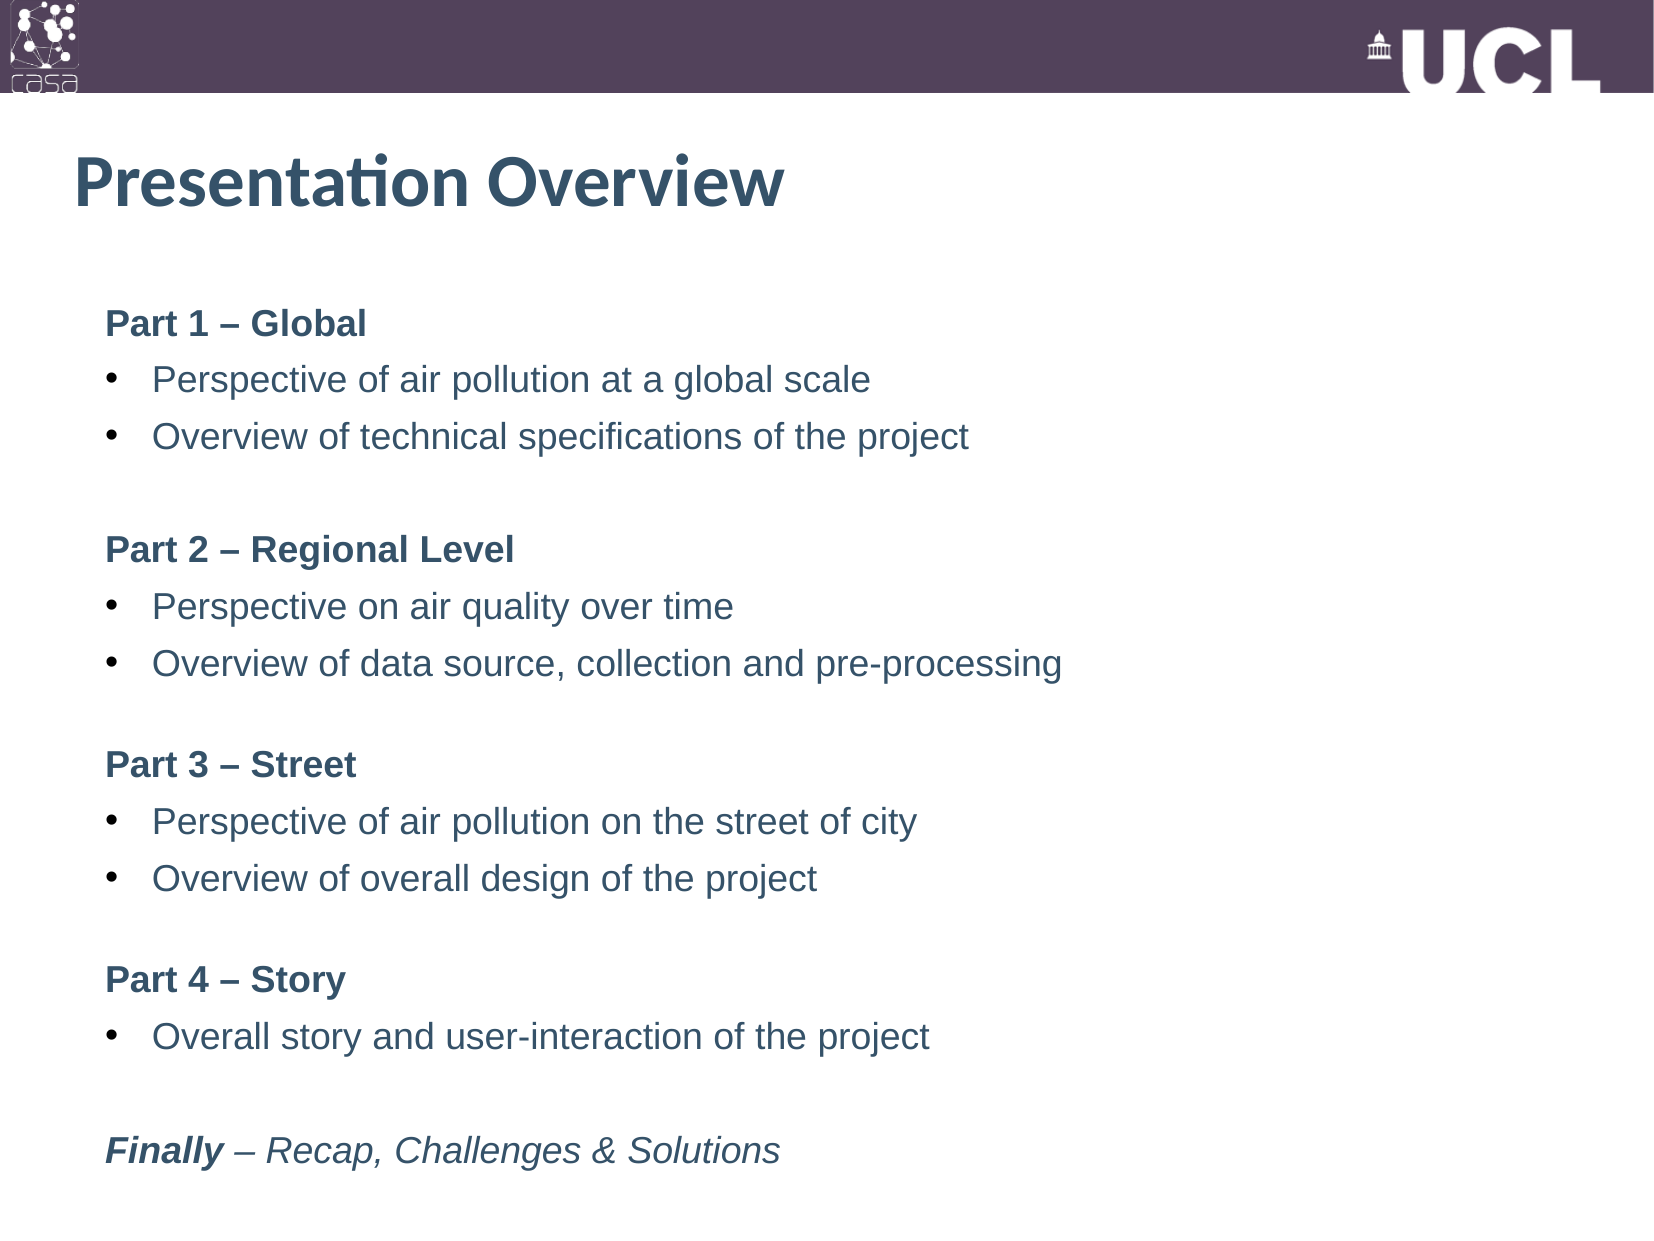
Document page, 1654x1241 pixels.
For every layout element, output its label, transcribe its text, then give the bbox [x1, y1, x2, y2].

text_box Presentation Overview [59, 123, 1595, 234]
text_box Part 1 – Global Perspective of air pollution at a global scale Overview of technical specifications of the project Part 2 – Regional Level Perspective on air quality over time Overview of data source, collection and pre-processing Part 3 – Street Perspective of air pollution on the street of city Overview of overall design of the project Part 4 – Story Overall story and user-interaction of the project Finally – Recap, Challenges & Solutions [90, 283, 1564, 1196]
picture [0, 0, 1654, 93]
